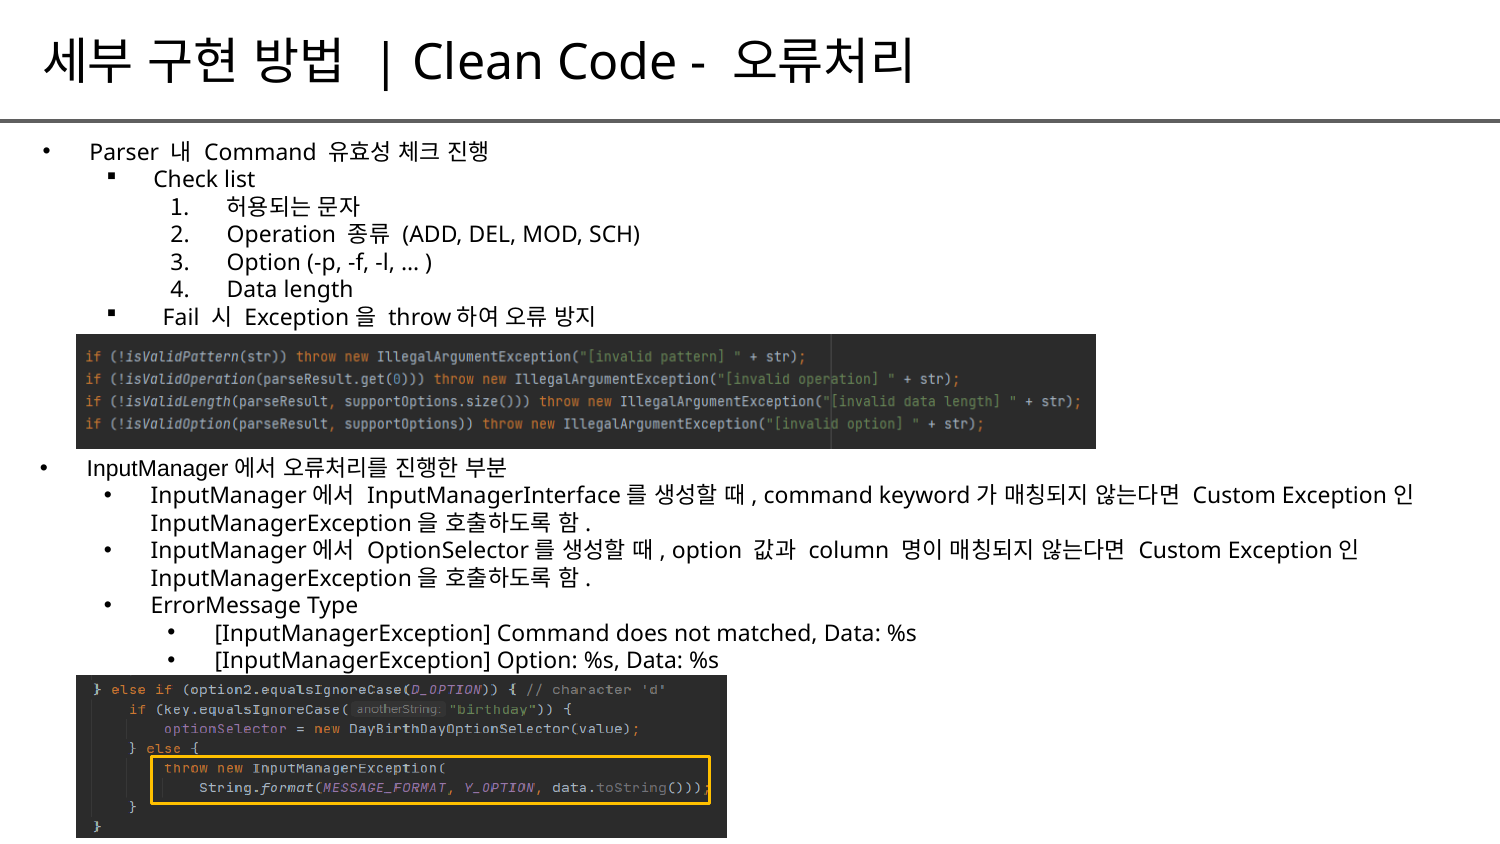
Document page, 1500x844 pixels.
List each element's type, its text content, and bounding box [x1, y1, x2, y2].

text_box 세부 구현 방법 | Clean Code - 오류처리 [29, 23, 1081, 96]
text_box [76, 675, 727, 839]
text_box InputManager에서 오류처리를 진행한 부분 InputManager에서 InputManagerInterface를 생성할 때, command keyword가 매칭되지 않는다면 Custom Exception인 InputManagerException을 호출하도록 함. InputManager에서 OptionSelector를 생성할 때, option 값과 column 명이 매칭되지 않는다면 Custom Exception인 InputManagerException을 호출하도록 함. ErrorMessage Type [InputManagerException] Command does not matched, Data: %s [InputManagerException] Option: %s, Data: %s [28, 434, 1478, 679]
picture [76, 334, 1096, 450]
text_box Parser 내 Command 유효성 체크 진행 Check list 허용되는 문자 Operation 종류 (ADD, DEL, MOD, SCH) Option (-p, -f, -l, … ) Data length Fail 시 Exception을 throw하여 오류 방지 [27, 130, 656, 338]
